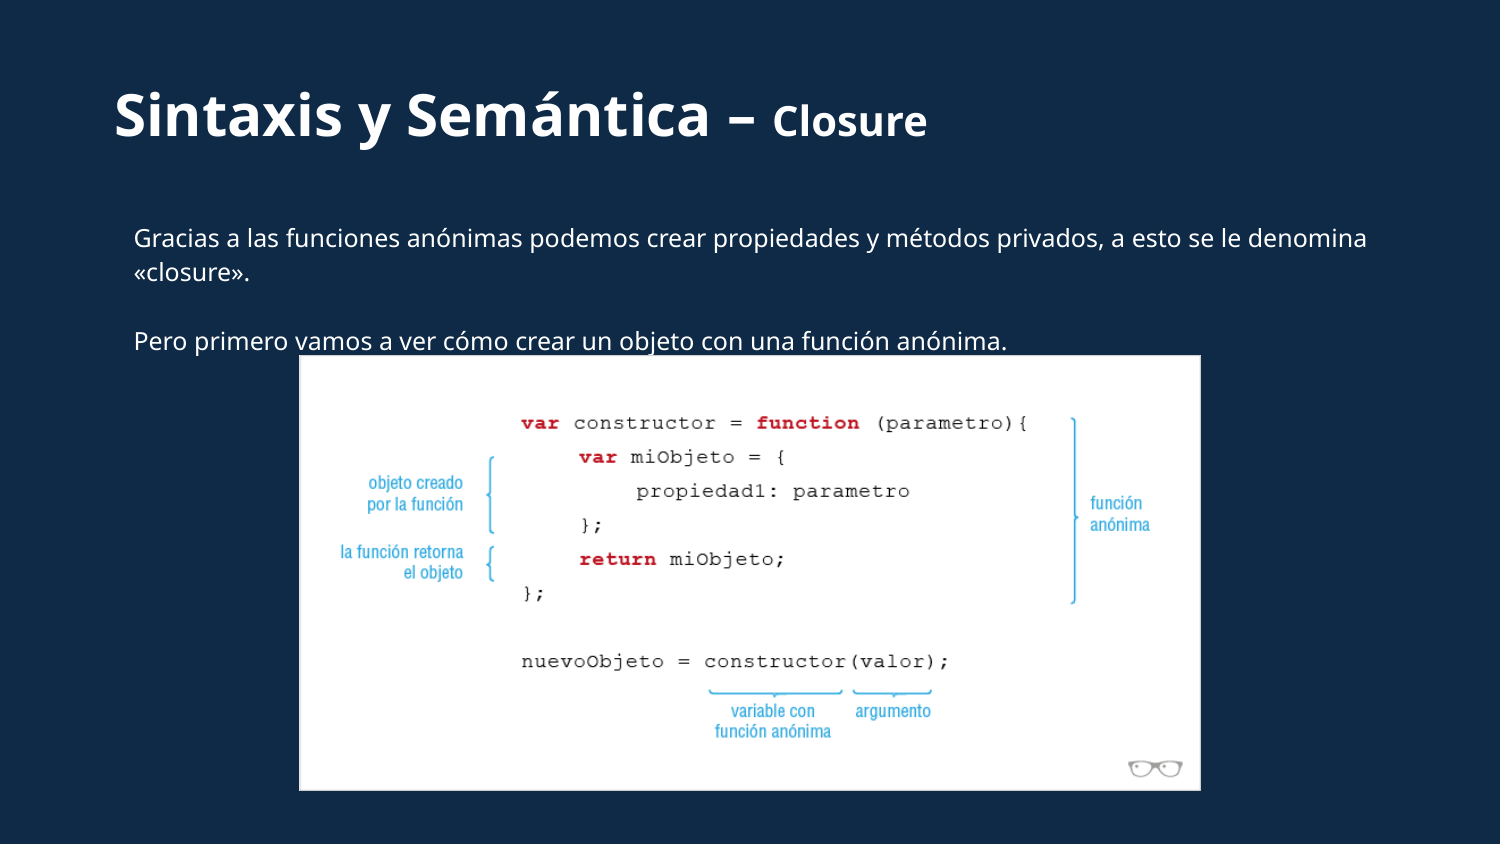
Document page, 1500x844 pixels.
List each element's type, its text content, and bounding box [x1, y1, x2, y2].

list Gracias a las funciones anónimas podemos crear propiedades y métodos privados, a esto se le denomina «closure». Pero primero vamos a ver cómo crear un objeto con una función anónima. [95, 203, 1405, 764]
picture [299, 355, 1201, 792]
text_box Sintaxis y Semántica – Closure [99, 62, 1366, 157]
